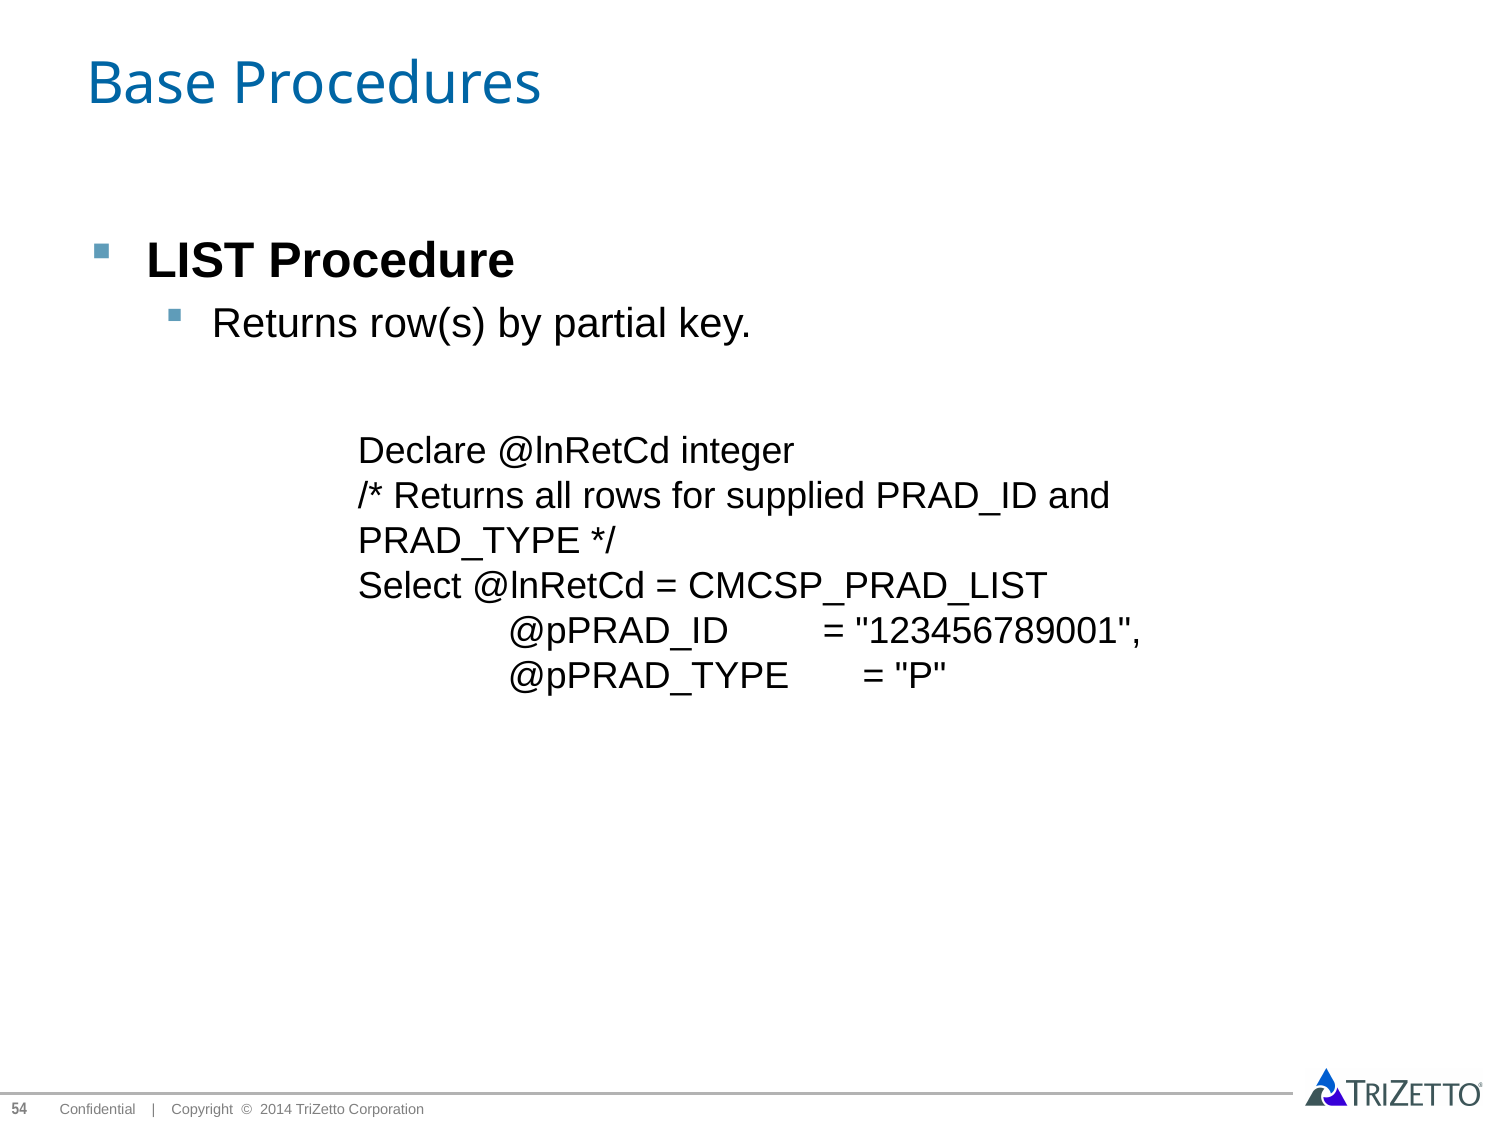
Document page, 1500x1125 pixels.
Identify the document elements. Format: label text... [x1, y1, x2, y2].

picture [1305, 1068, 1483, 1106]
title Base Procedures [71, 44, 1430, 126]
text_box Declare @lnRetCd integer /* Returns all rows for supplied PRAD_ID and PRAD_TYPE */ Select @lnRetCd = CMCSP_PRAD_LIST @pPRAD_ID = "123456789001", @pPRAD_TYPE = "P" [343, 418, 1157, 704]
list LIST Procedure Returns row(s) by partial key. [74, 219, 1426, 977]
